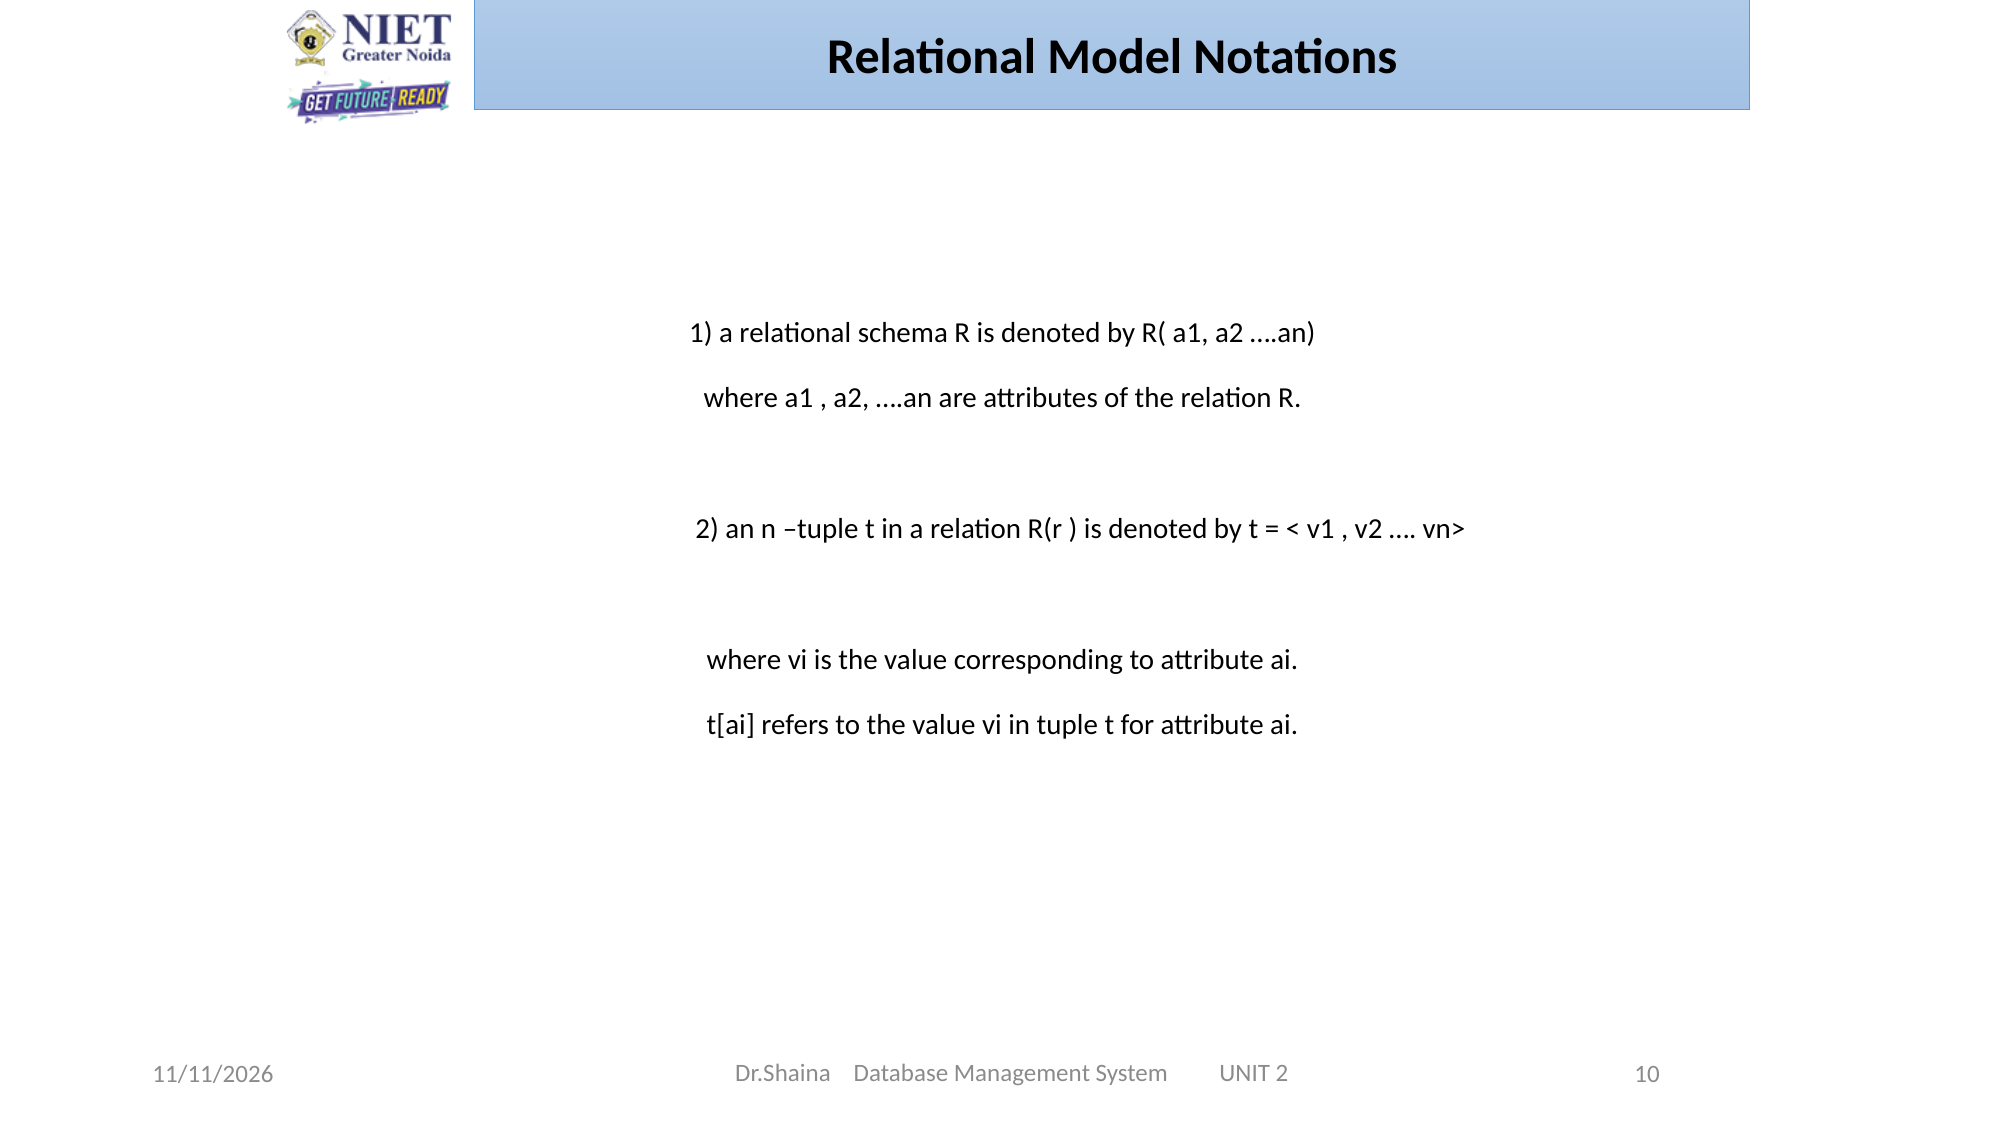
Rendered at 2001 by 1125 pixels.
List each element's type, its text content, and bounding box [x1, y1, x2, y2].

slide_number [137, 1042, 588, 1103]
subtitle 1) a relational schema R is denoted by R( a1, a2 ….an) where a1 , a2, ….an are attributes of the relation R. 2) an n –tuple t in a relation R(r ) is denoted by t = < v1 , v2 …. vn> where vi is the value corresponding to attribute ai. t[ai] refers to the value vi in tuple t for attribute ai. [287, 162, 1725, 1022]
slide_number 10 [1316, 1042, 1675, 1103]
picture [249, 0, 488, 134]
footer Dr.Shaina Database Management System UNIT 2 [600, 1042, 1425, 1100]
text_box Relational Model Notations [488, 0, 1750, 110]
